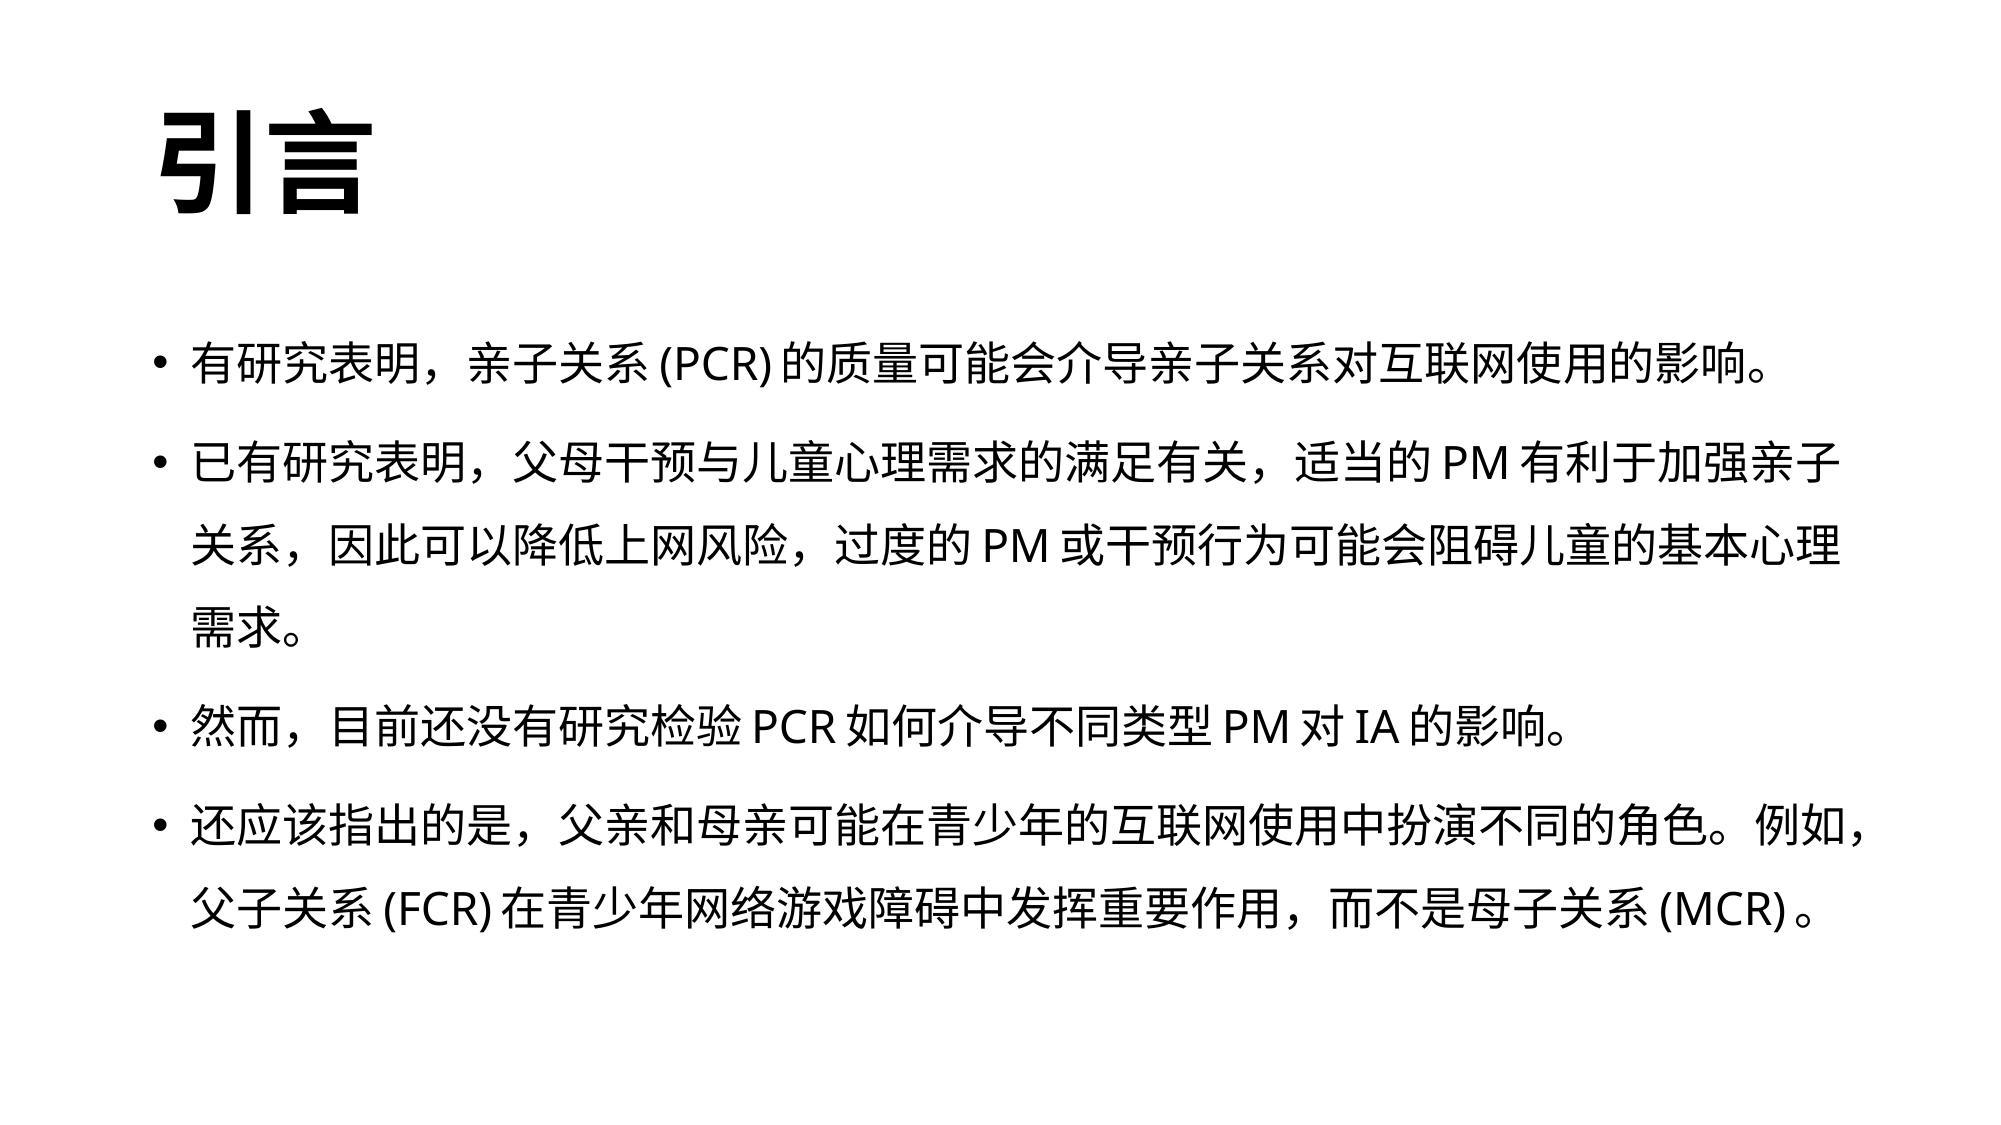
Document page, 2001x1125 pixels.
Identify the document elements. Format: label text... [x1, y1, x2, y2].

list 有研究表明，亲子关系(PCR)的质量可能会介导亲子关系对互联网使用的影响。 已有研究表明，父母干预与儿童心理需求的满足有关，适当的PM有利于加强亲子关系，因此可以降低上网风险，过度的PM或干预行为可能会阻碍儿童的基本心理需求。 然而，目前还没有研究检验PCR如何介导不同类型PM对IA的影响。 还应该指出的是，父亲和母亲可能在青少年的互联网使用中扮演不同的角色。例如，父子关系(FCR)在青少年网络游戏障碍中发挥重要作用，而不是母子关系(MCR)。 [137, 299, 1863, 1014]
title 引言 [137, 59, 1863, 278]
